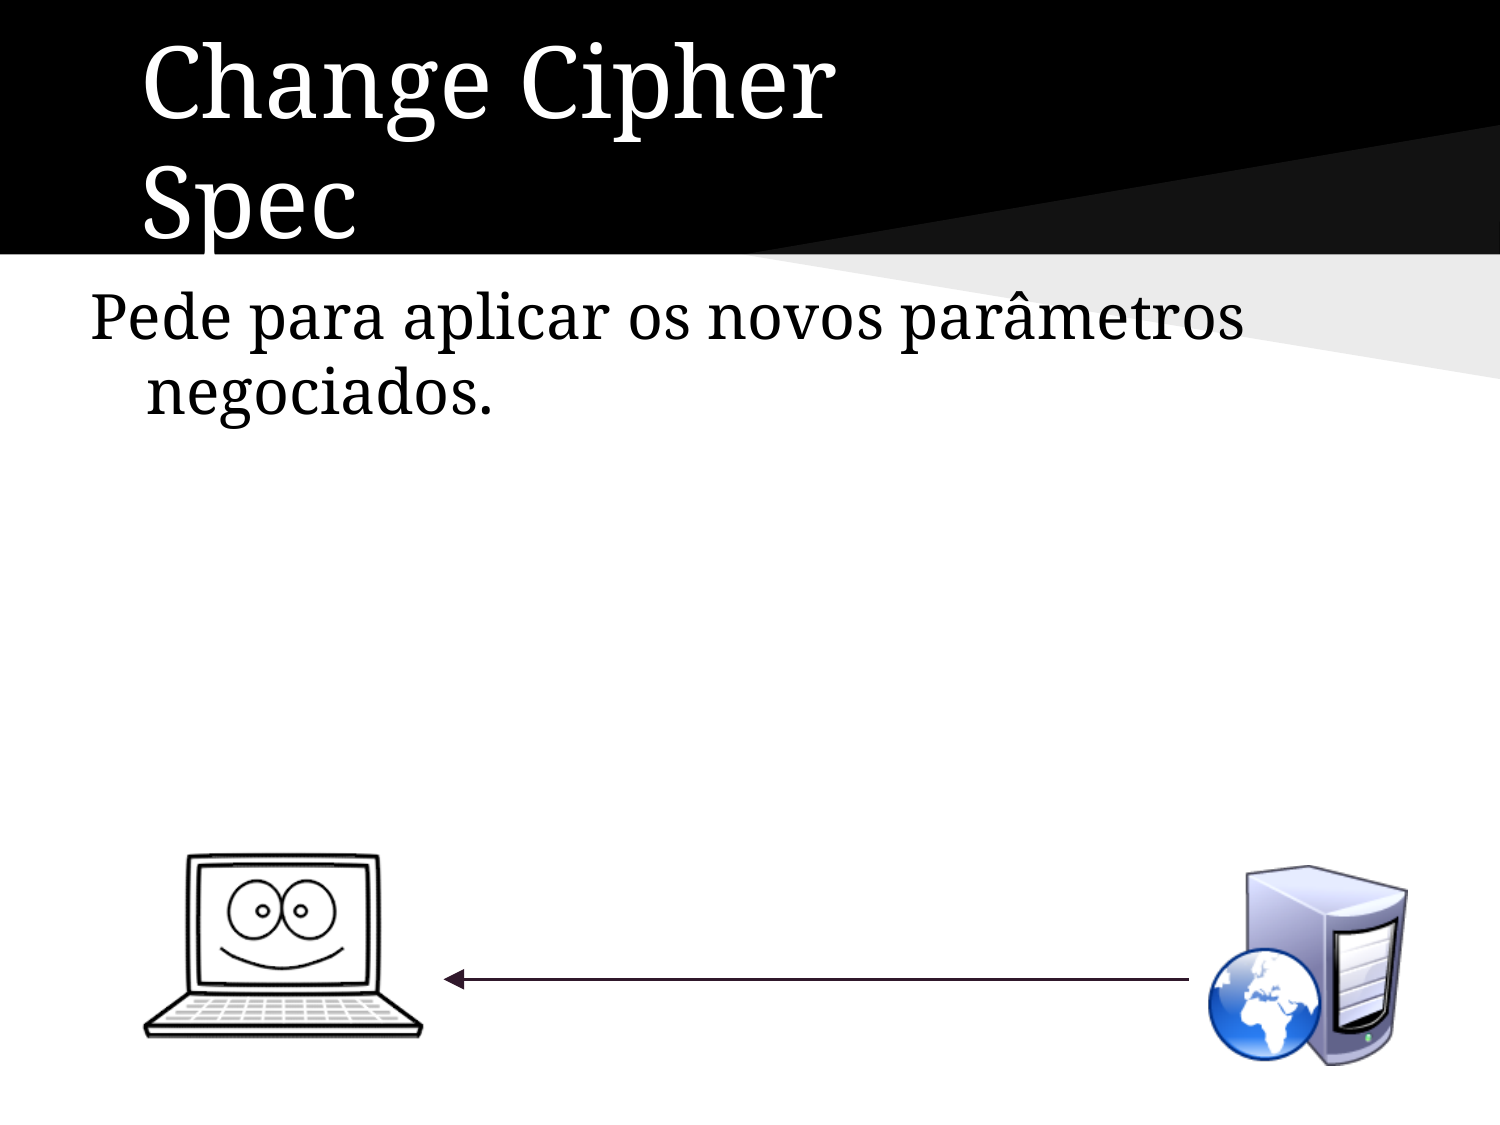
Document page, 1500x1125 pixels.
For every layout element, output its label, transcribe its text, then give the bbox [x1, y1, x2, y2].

text_box [119, 801, 447, 1125]
text_box [1207, 865, 1408, 1066]
list Pede para aplicar os novos parâmetros negociados. [75, 262, 1425, 1078]
title Change Cipher Spec [75, 45, 1425, 233]
